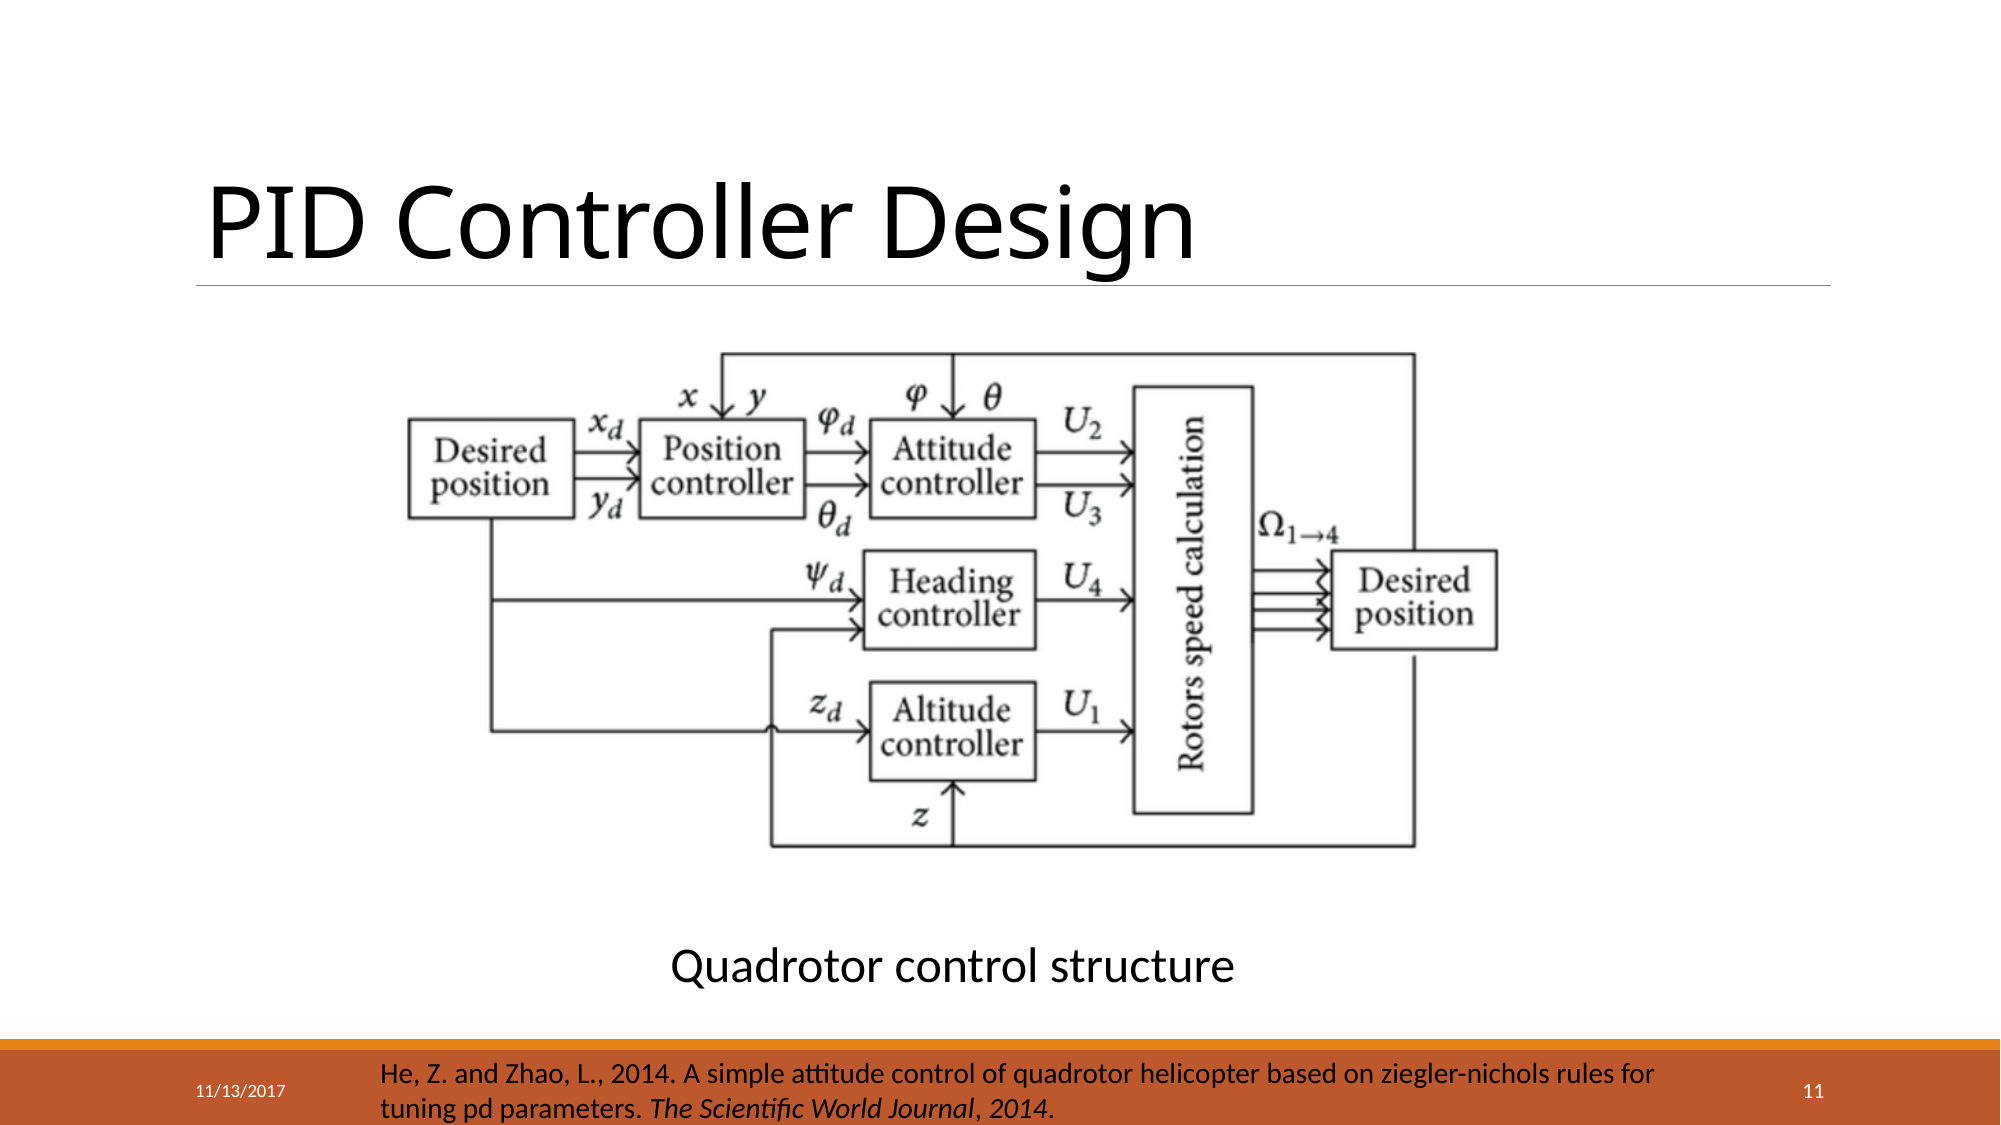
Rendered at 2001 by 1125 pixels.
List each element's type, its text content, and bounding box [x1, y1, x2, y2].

title PID Controller Design [189, 48, 1840, 287]
text_box He, Z. and Zhao, L., 2014. A simple attitude control of quadrotor helicopter based on ziegler-nichols rules for tuning pd parameters. The Scientific World Journal, 2014. [365, 1046, 1711, 1125]
slide_number 11 [1711, 1059, 1840, 1120]
text_box Quadrotor control structure [655, 925, 1251, 1000]
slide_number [180, 1059, 365, 1120]
picture [369, 313, 1538, 888]
